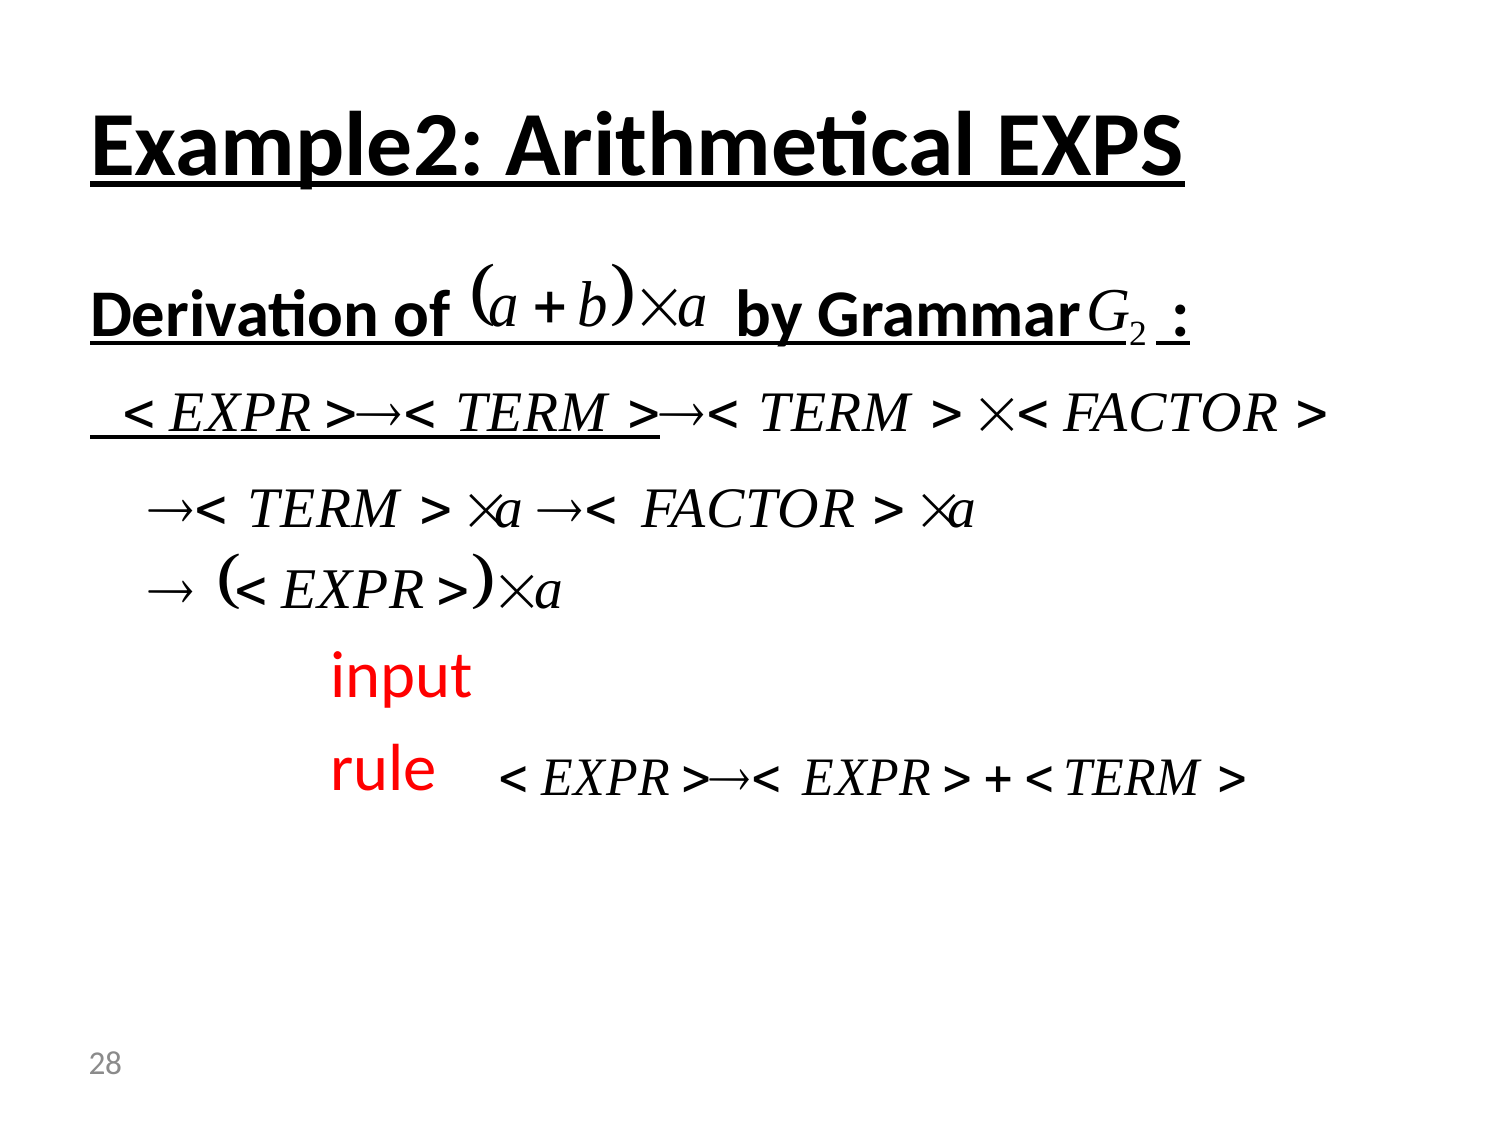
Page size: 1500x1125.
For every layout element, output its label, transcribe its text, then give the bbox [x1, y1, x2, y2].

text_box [491, 749, 1255, 809]
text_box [140, 551, 577, 633]
title Example2: Arithmetical EXPS [75, 45, 1425, 233]
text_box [1078, 269, 1161, 356]
list Derivation of by Grammar : input rule [75, 262, 1425, 1005]
slide_number 28 [58, 1031, 409, 1092]
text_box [140, 474, 989, 543]
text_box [114, 378, 1337, 446]
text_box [461, 261, 721, 354]
